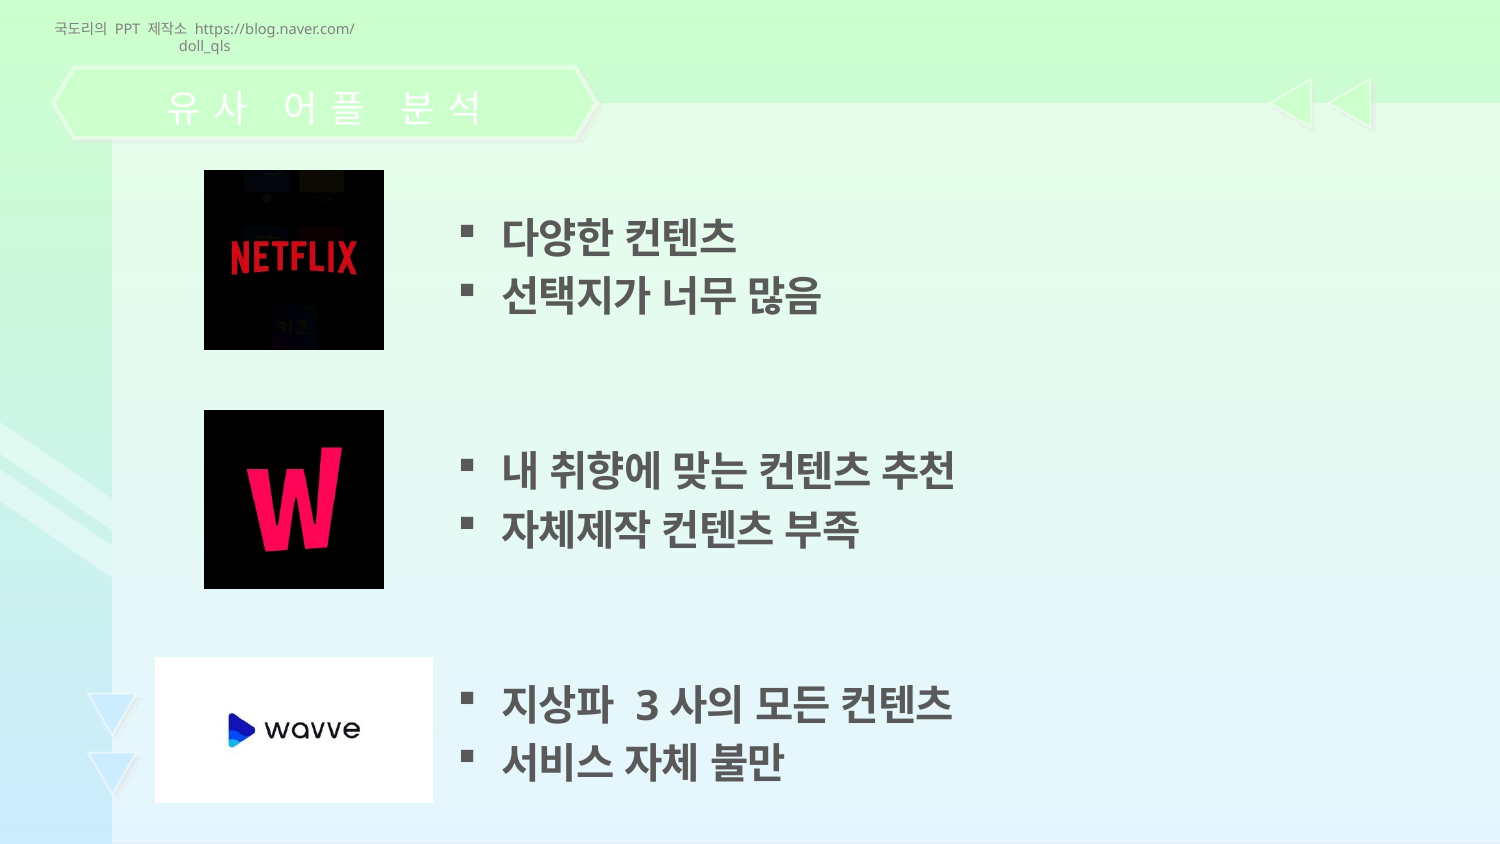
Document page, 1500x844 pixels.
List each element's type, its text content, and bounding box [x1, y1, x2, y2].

text_box 국도리의 PPT 제작소 https://blog.naver.com/doll_qls [13, 12, 396, 63]
picture [155, 656, 433, 803]
picture [204, 170, 384, 350]
text_box 다양한 컨텐츠 선택지가 너무 많음 내 취향에 맞는 컨텐츠 추천 자체제작 컨텐츠 부족 지상파 3사의 모든 컨텐츠 서비스 자체 불만 [442, 195, 1456, 844]
picture [204, 409, 384, 589]
text_box 유사 어플 분석 [152, 77, 498, 138]
